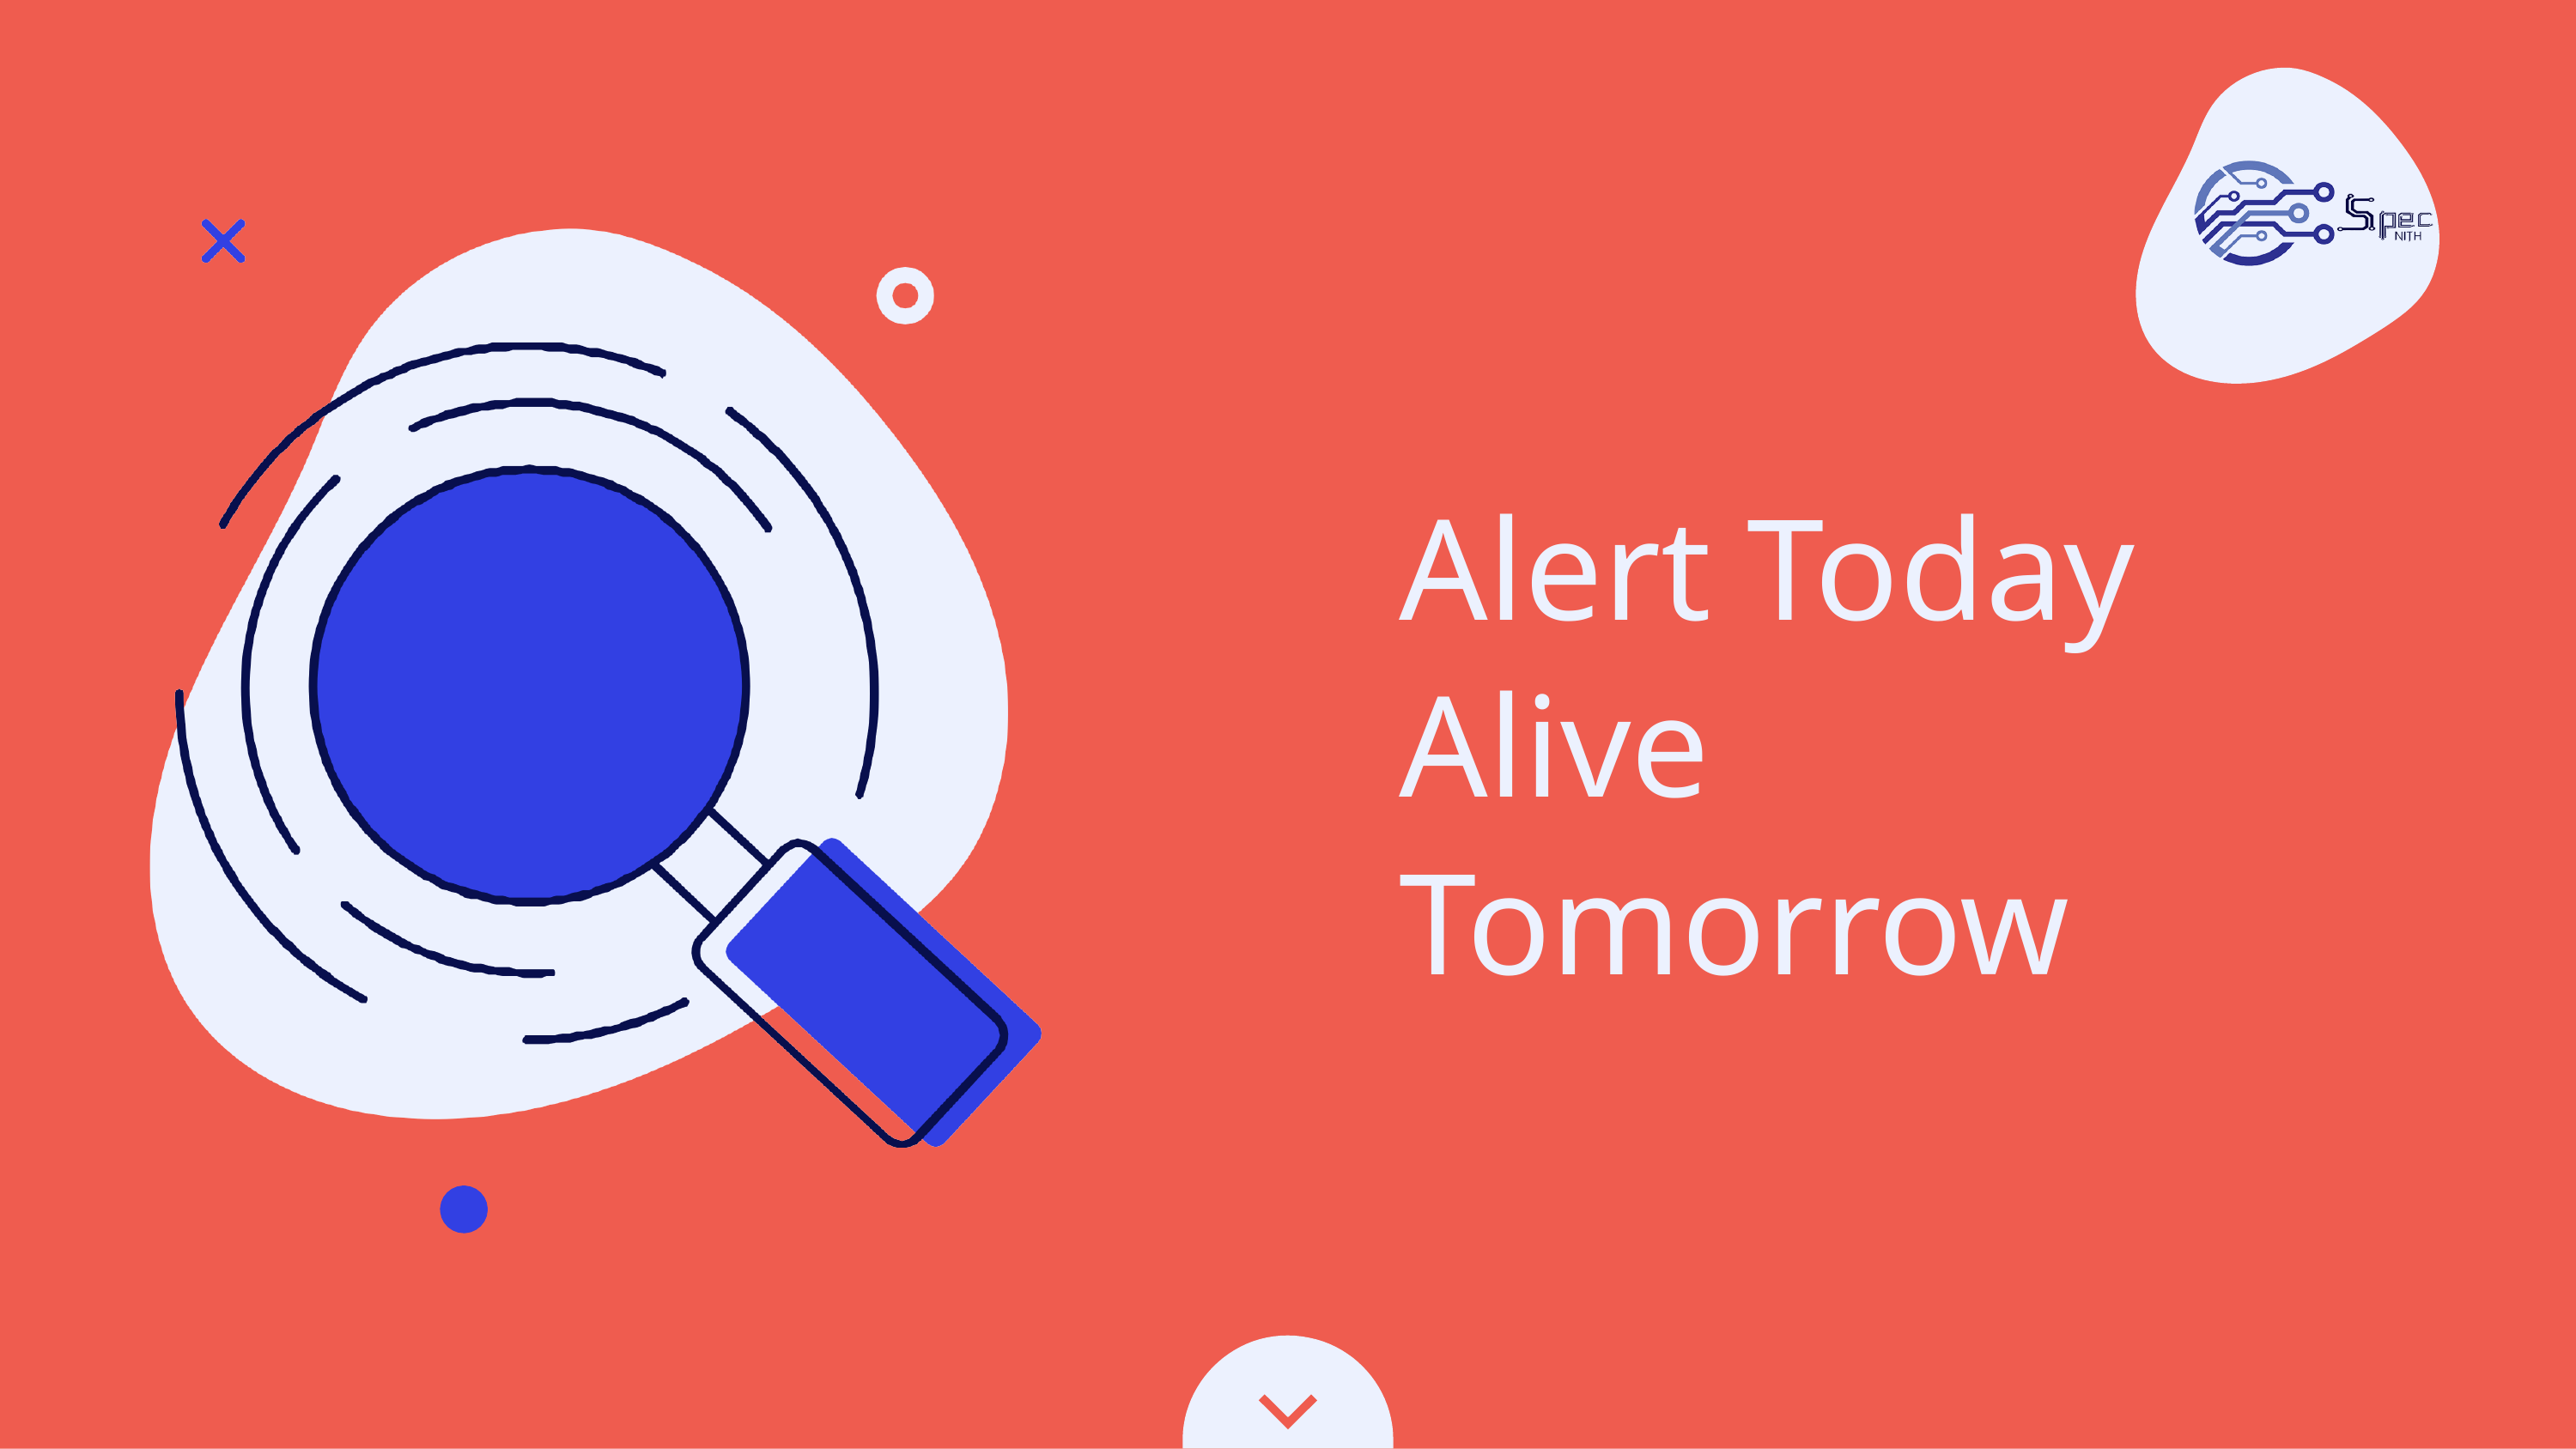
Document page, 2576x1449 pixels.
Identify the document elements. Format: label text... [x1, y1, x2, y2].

text_box [0, 0, 2576, 1449]
title Alert Today Alive Tomorrow [407, 469, 2189, 831]
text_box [1990, 67, 2576, 415]
text_box [440, 1185, 488, 1234]
text_box [149, 219, 1042, 1148]
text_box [1182, 1335, 1394, 1449]
